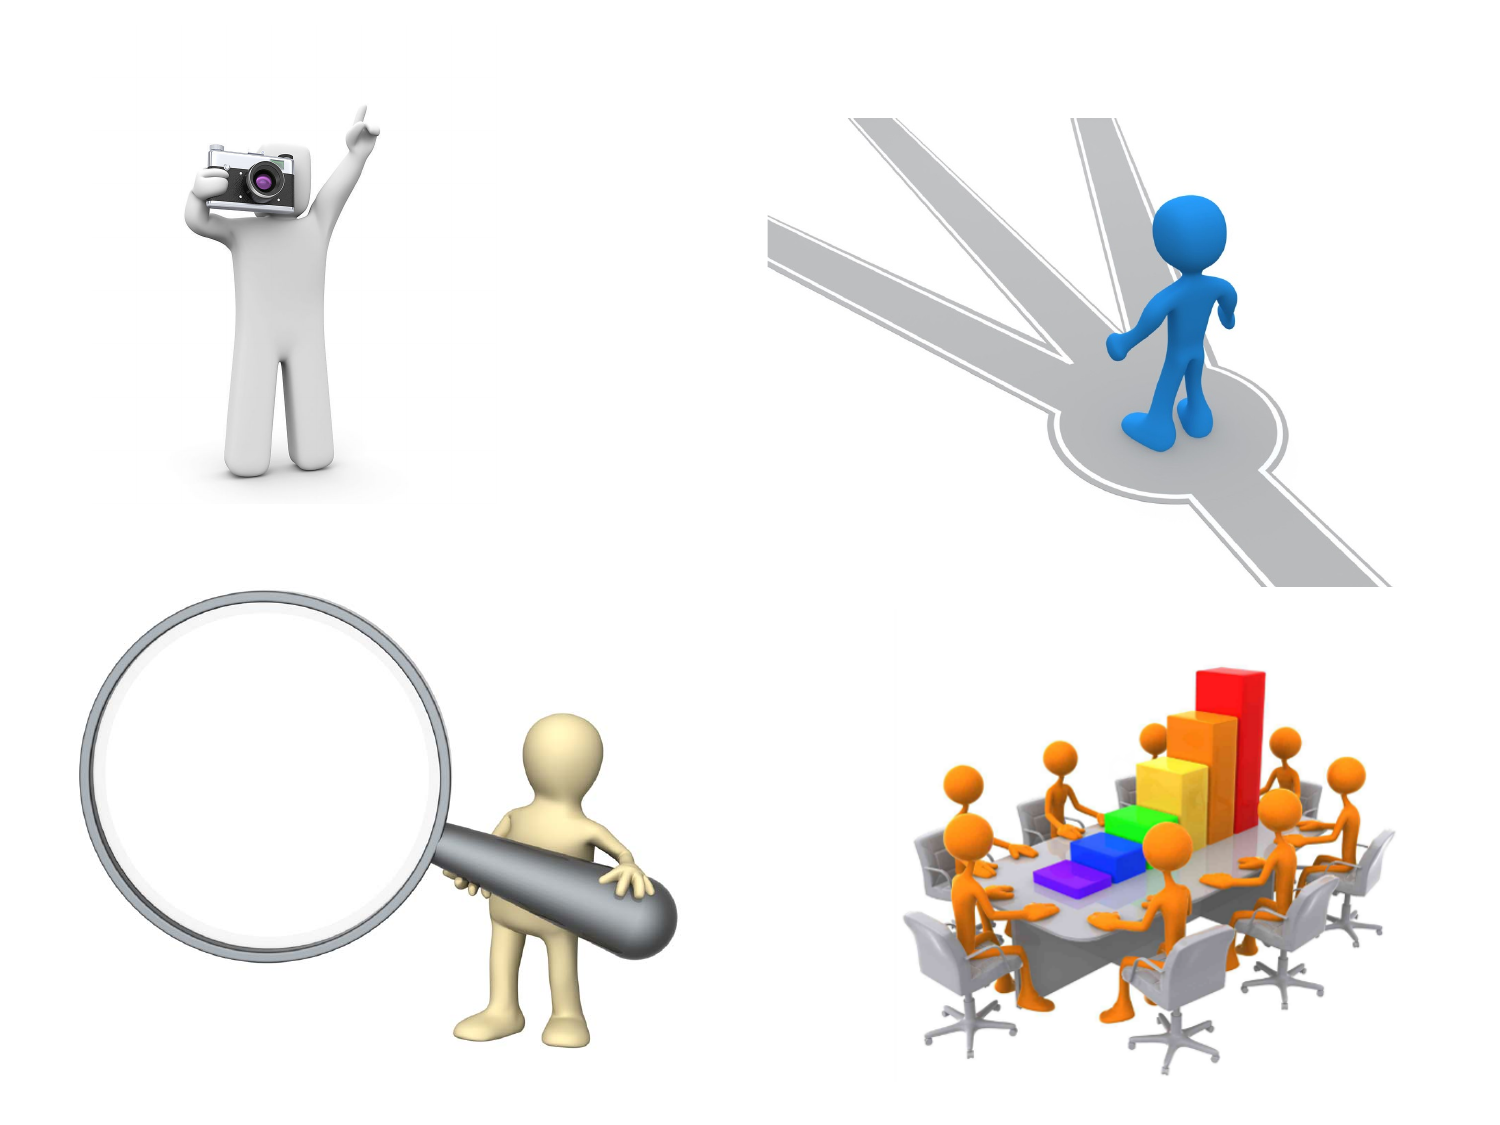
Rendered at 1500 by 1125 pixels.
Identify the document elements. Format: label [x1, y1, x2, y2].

picture [767, 118, 1432, 588]
picture [0, 519, 751, 1083]
picture [850, 609, 1402, 1082]
text_box [92, 25, 497, 504]
